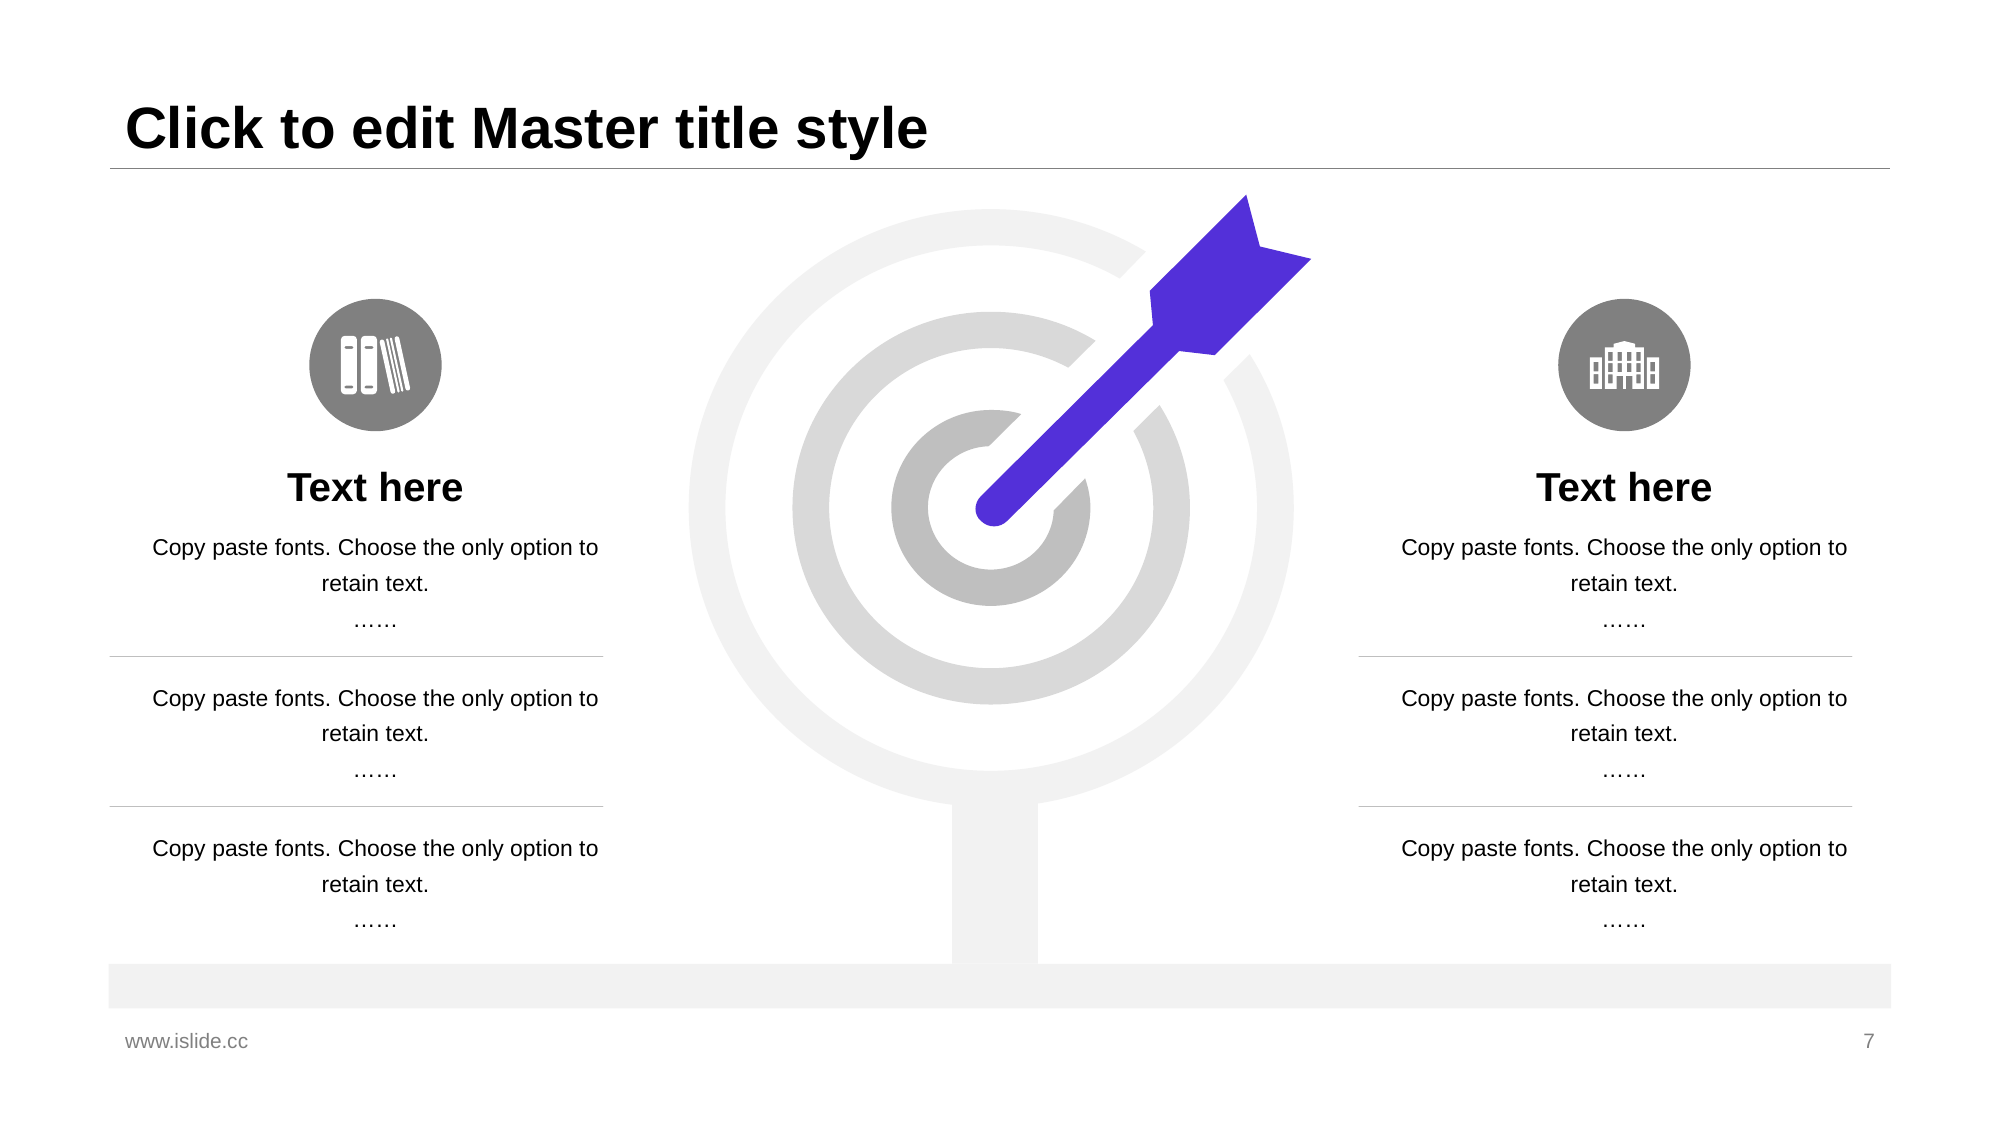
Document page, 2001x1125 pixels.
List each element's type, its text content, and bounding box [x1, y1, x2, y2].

title Click to edit Master title style [109, 0, 1890, 169]
footer www.islide.cc [109, 1023, 790, 1058]
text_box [108, 194, 1892, 1009]
slide_number 7 [1412, 1023, 1890, 1058]
